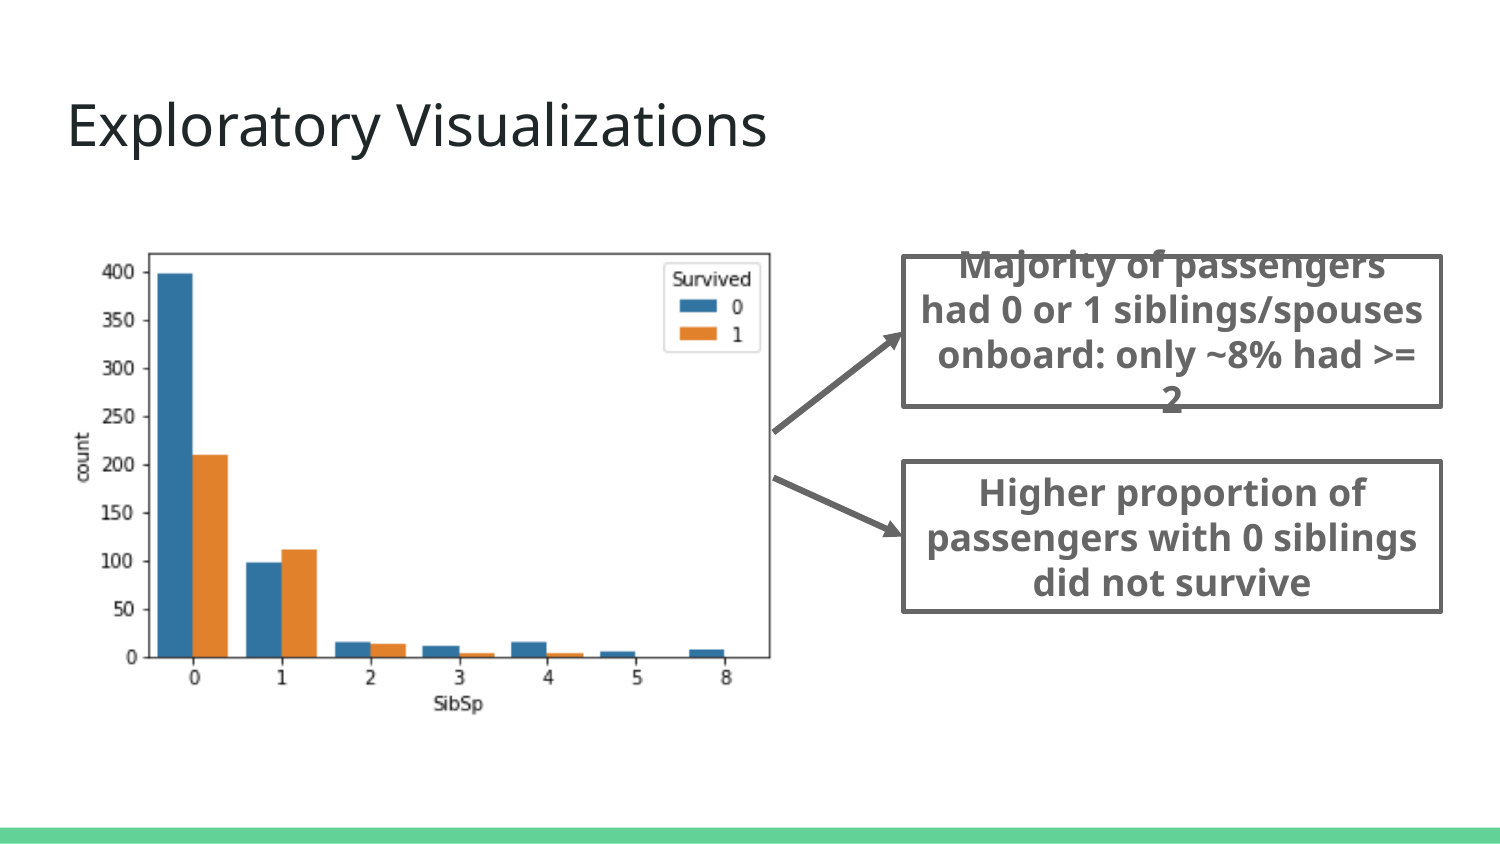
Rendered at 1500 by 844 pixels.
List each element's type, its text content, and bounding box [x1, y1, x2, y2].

title Exploratory Visualizations [51, 72, 1449, 167]
picture [59, 237, 795, 722]
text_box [773, 331, 904, 433]
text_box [773, 477, 904, 537]
text_box Majority of passengers had 0 or 1 siblings/spouses onboard: only ~8% had >= 2 [903, 256, 1442, 407]
text_box Higher proportion of passengers with 0 siblings did not survive [903, 461, 1442, 612]
